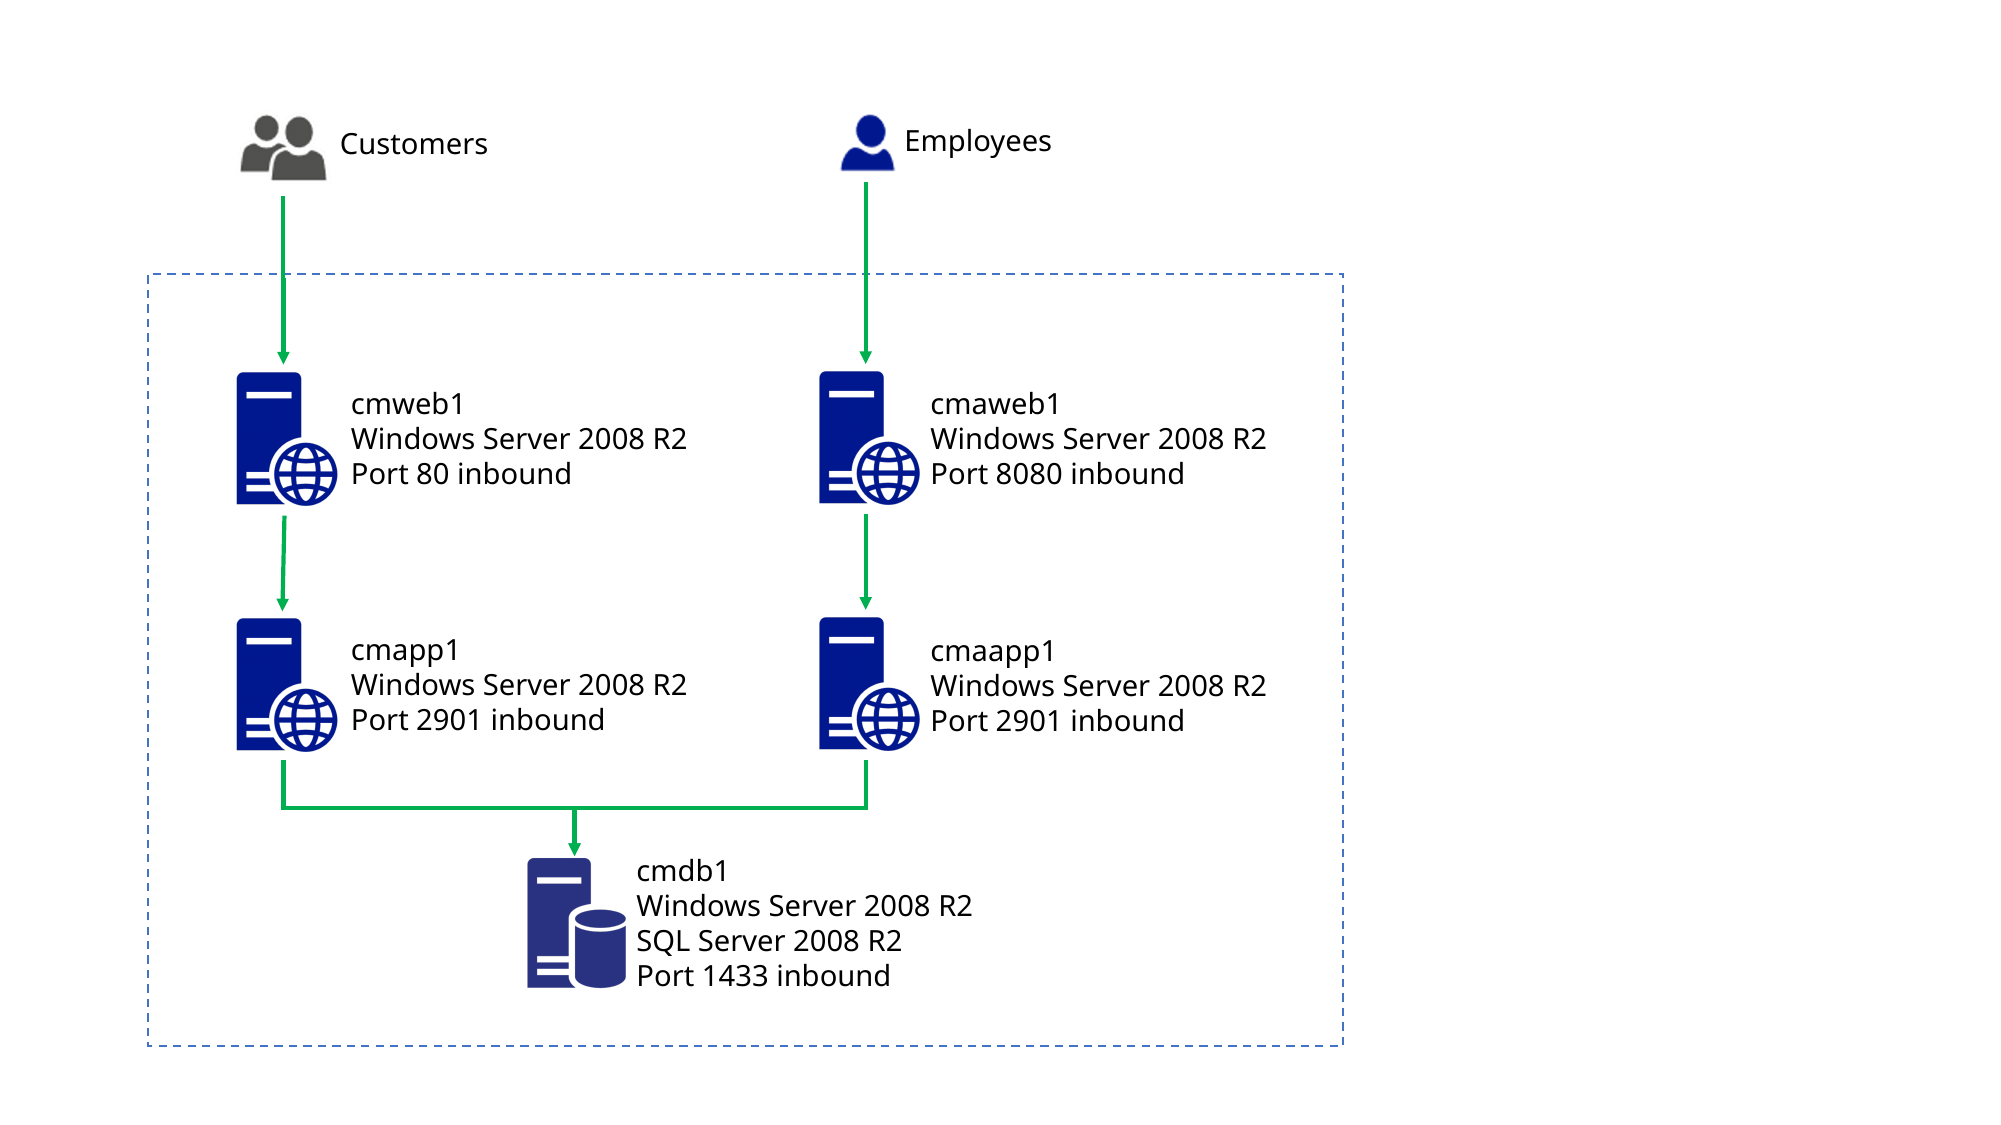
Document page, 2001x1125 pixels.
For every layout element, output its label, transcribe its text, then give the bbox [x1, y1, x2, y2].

picture [517, 855, 632, 992]
text_box cmdb1 Windows Server 2008 R2 SQL Server 2008 R2 Port 1433 inbound [621, 845, 989, 1000]
text_box cmweb1 Windows Server 2008 R2 Port 80 inbound [344, 378, 703, 498]
text_box Employees [912, 115, 1068, 165]
picture [223, 89, 344, 197]
text_box Customers [344, 117, 504, 168]
picture [805, 609, 926, 760]
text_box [381, 662, 477, 954]
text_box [671, 662, 769, 954]
picture [805, 363, 926, 514]
text_box cmaweb1 Windows Server 2008 R2 Port 8080 inbound [926, 378, 1283, 498]
picture [223, 364, 344, 515]
picture [223, 610, 344, 761]
text_box cmaapp1 Windows Server 2008 R2 Port 2901 inbound [926, 625, 1283, 745]
picture [820, 103, 912, 183]
text_box [147, 273, 1344, 1047]
text_box cmapp1 Windows Server 2008 R2 Port 2901 inbound [344, 624, 703, 744]
